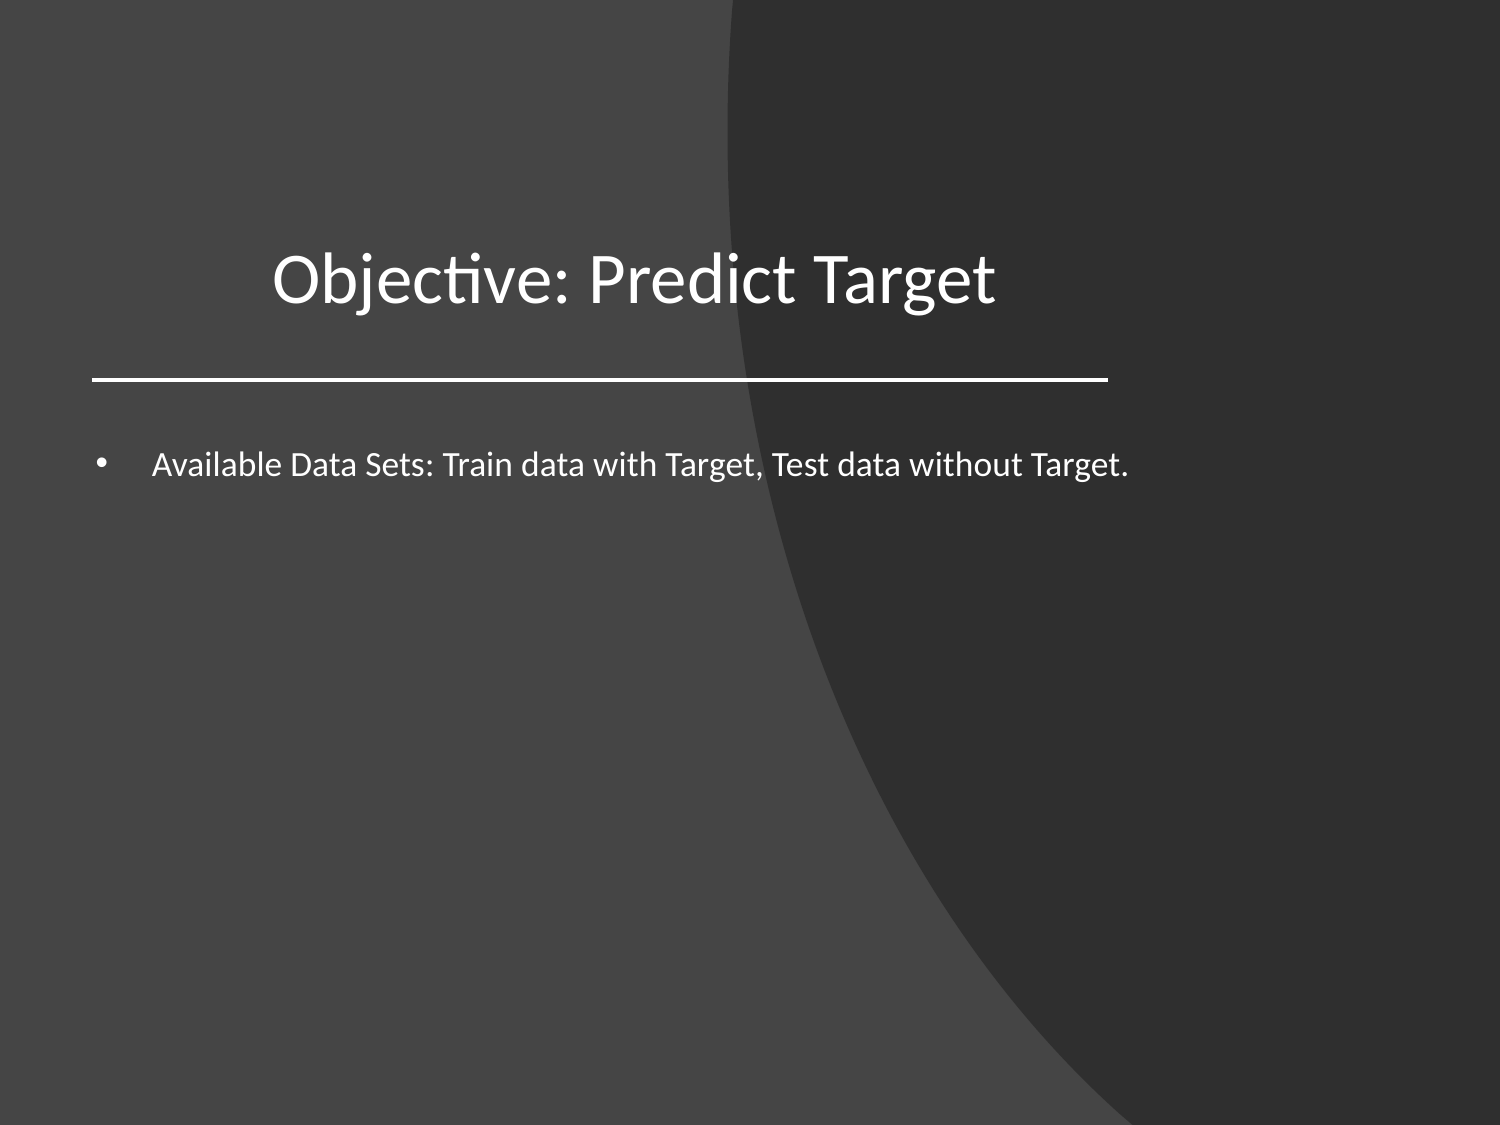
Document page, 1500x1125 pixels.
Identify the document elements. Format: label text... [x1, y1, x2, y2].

list Available Data Sets: Train data with Target, Test data without Target. [80, 433, 1190, 980]
title Objective: Predict Target [80, 59, 1190, 327]
text_box [727, 0, 1500, 1125]
